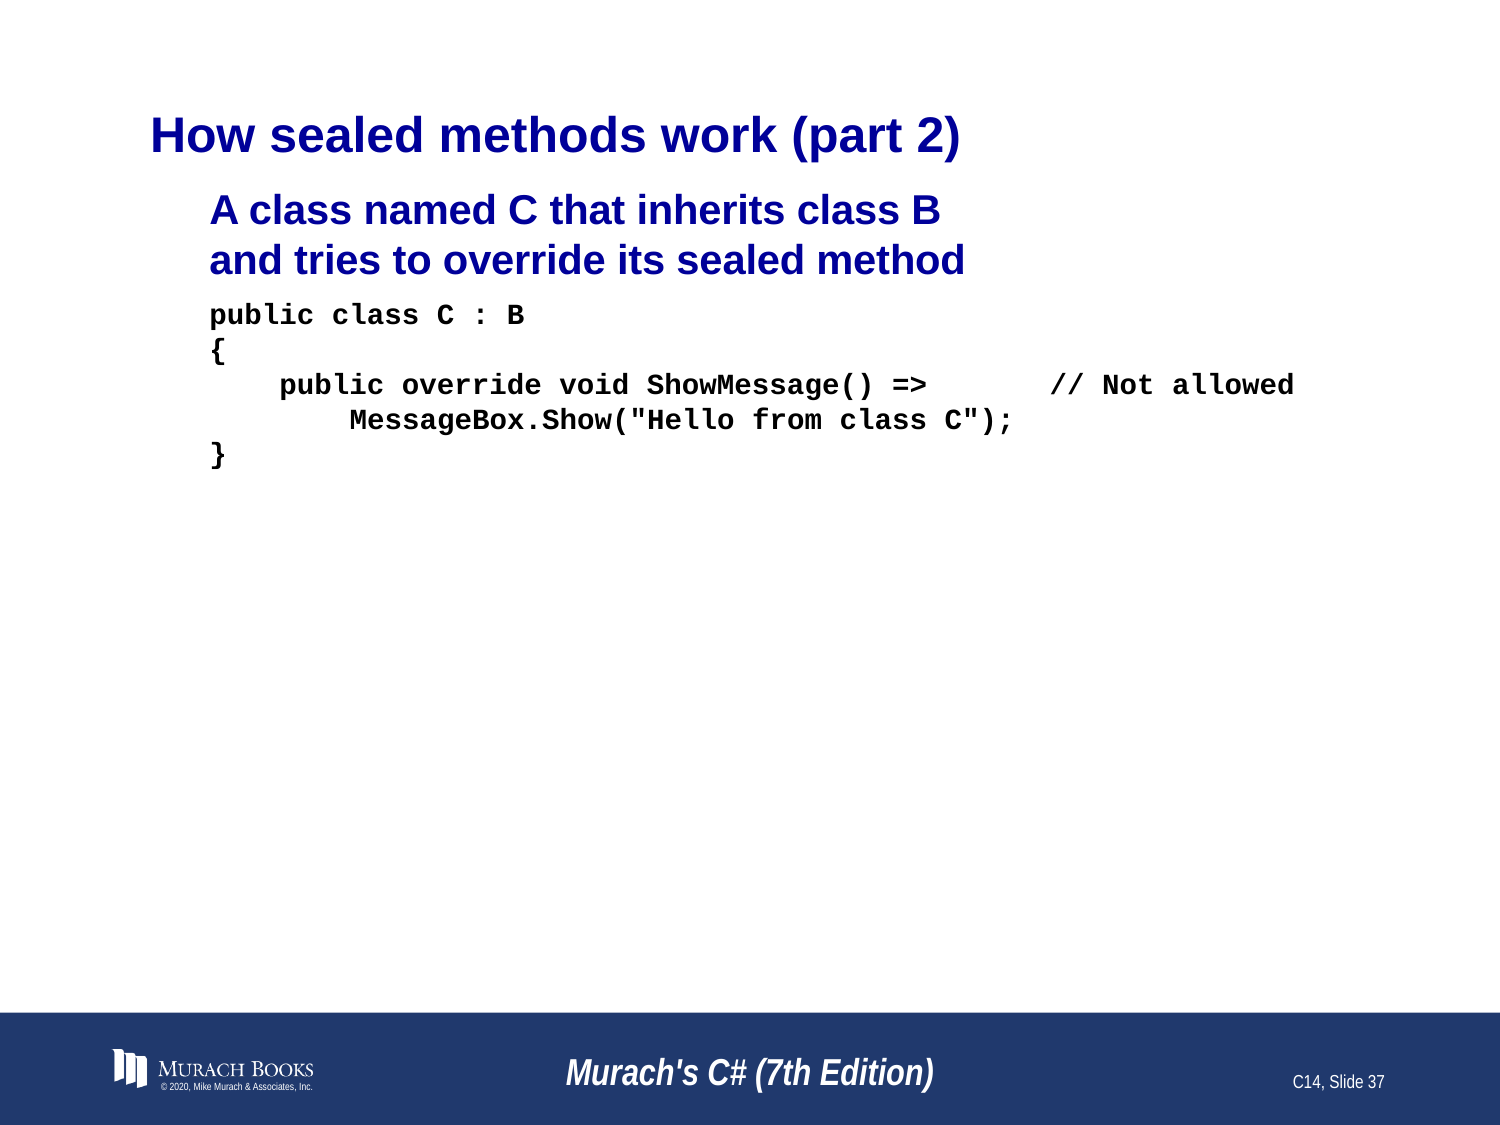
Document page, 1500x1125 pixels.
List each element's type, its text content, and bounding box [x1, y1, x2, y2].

title How sealed methods work (part 2) [150, 102, 1350, 164]
list A class named C that inherits class B and tries to override its sealed method public class C : B { public override void ShowMessage() => // Not allowed MessageBox.Show("Hello from class C"); } [137, 174, 1350, 975]
slide_number Murach's C# (7th Edition) [463, 1025, 1050, 1100]
slide_number C14, Slide 37 [1087, 1025, 1400, 1100]
footer © 2020, Mike Murach & Associates, Inc. [12, 1025, 463, 1100]
